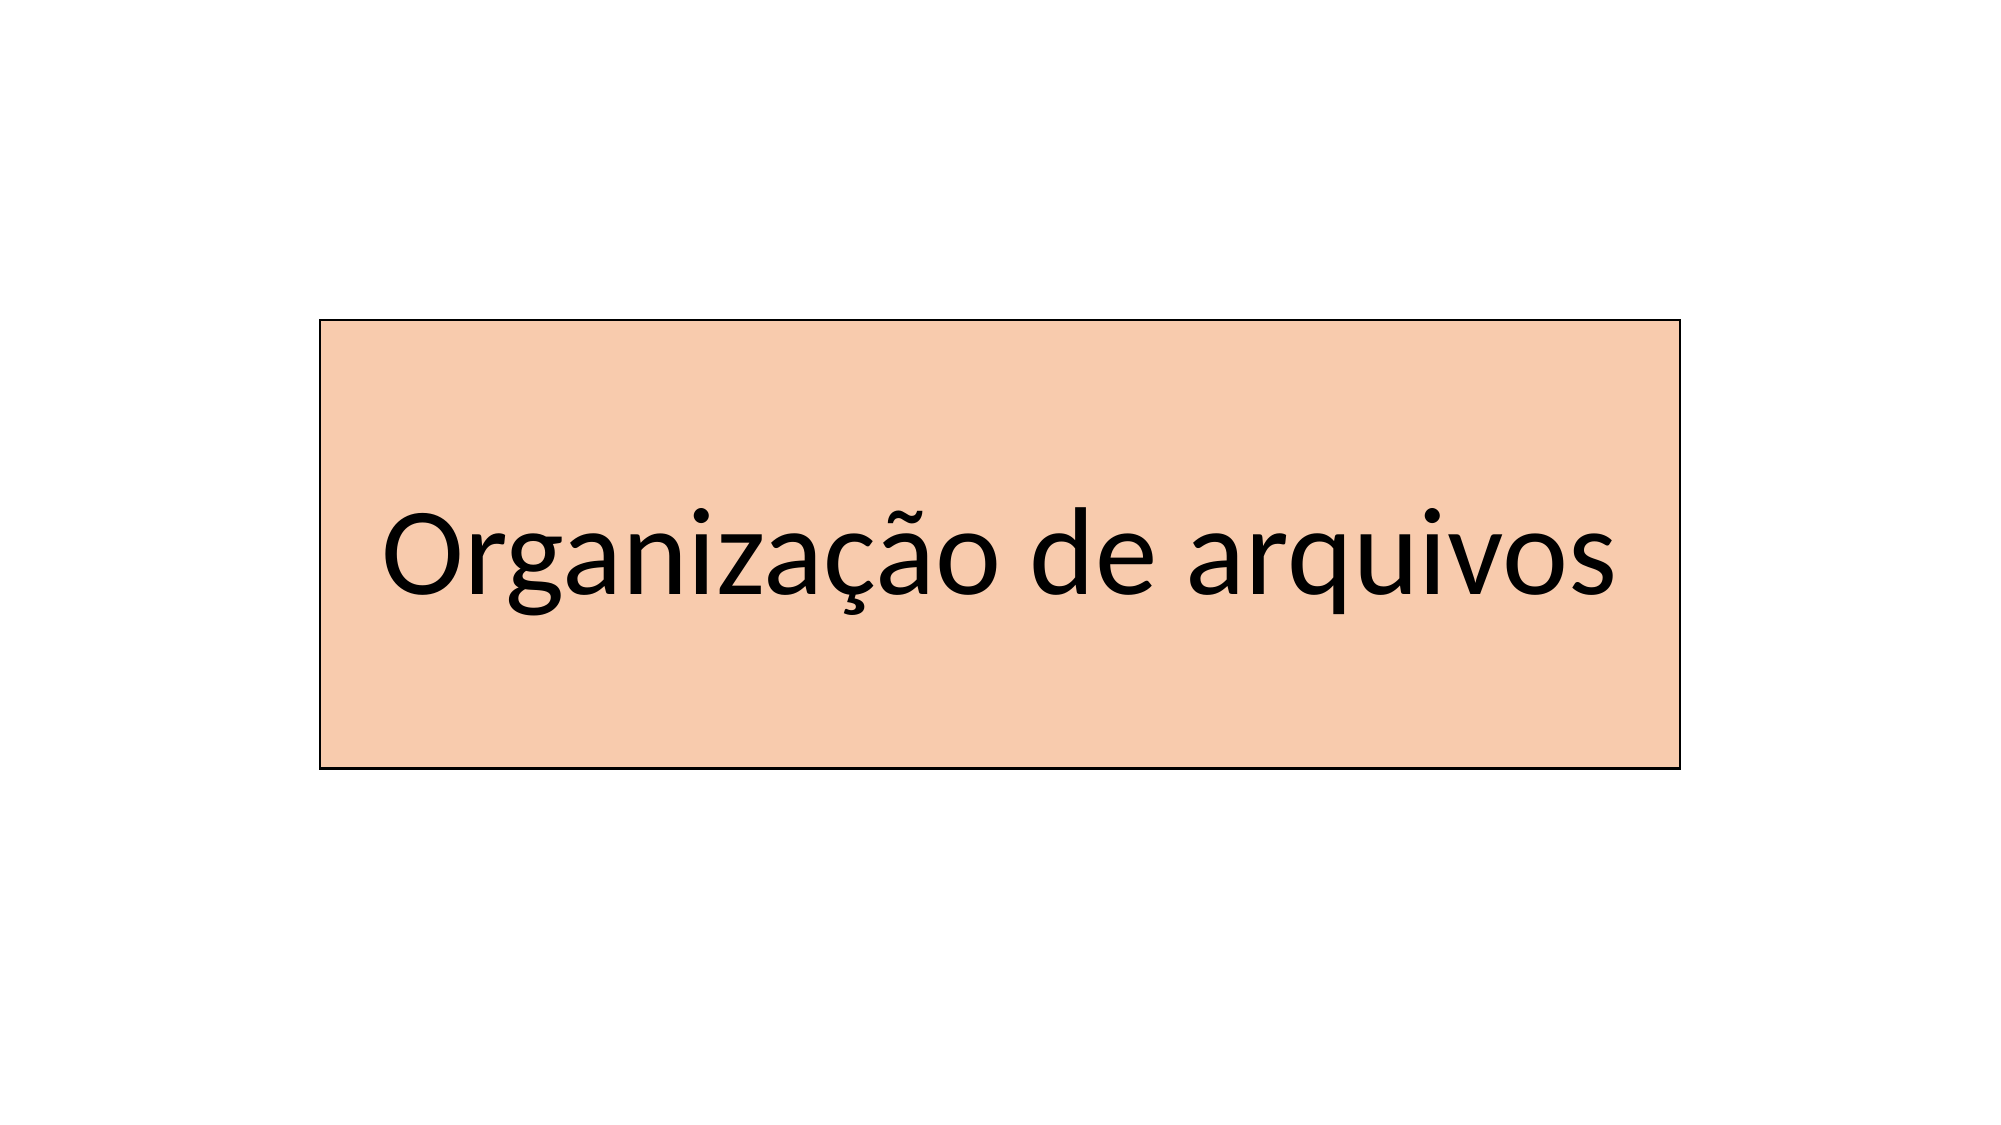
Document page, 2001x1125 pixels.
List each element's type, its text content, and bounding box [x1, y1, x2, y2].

text_box Organização de arquivos [319, 319, 1681, 770]
